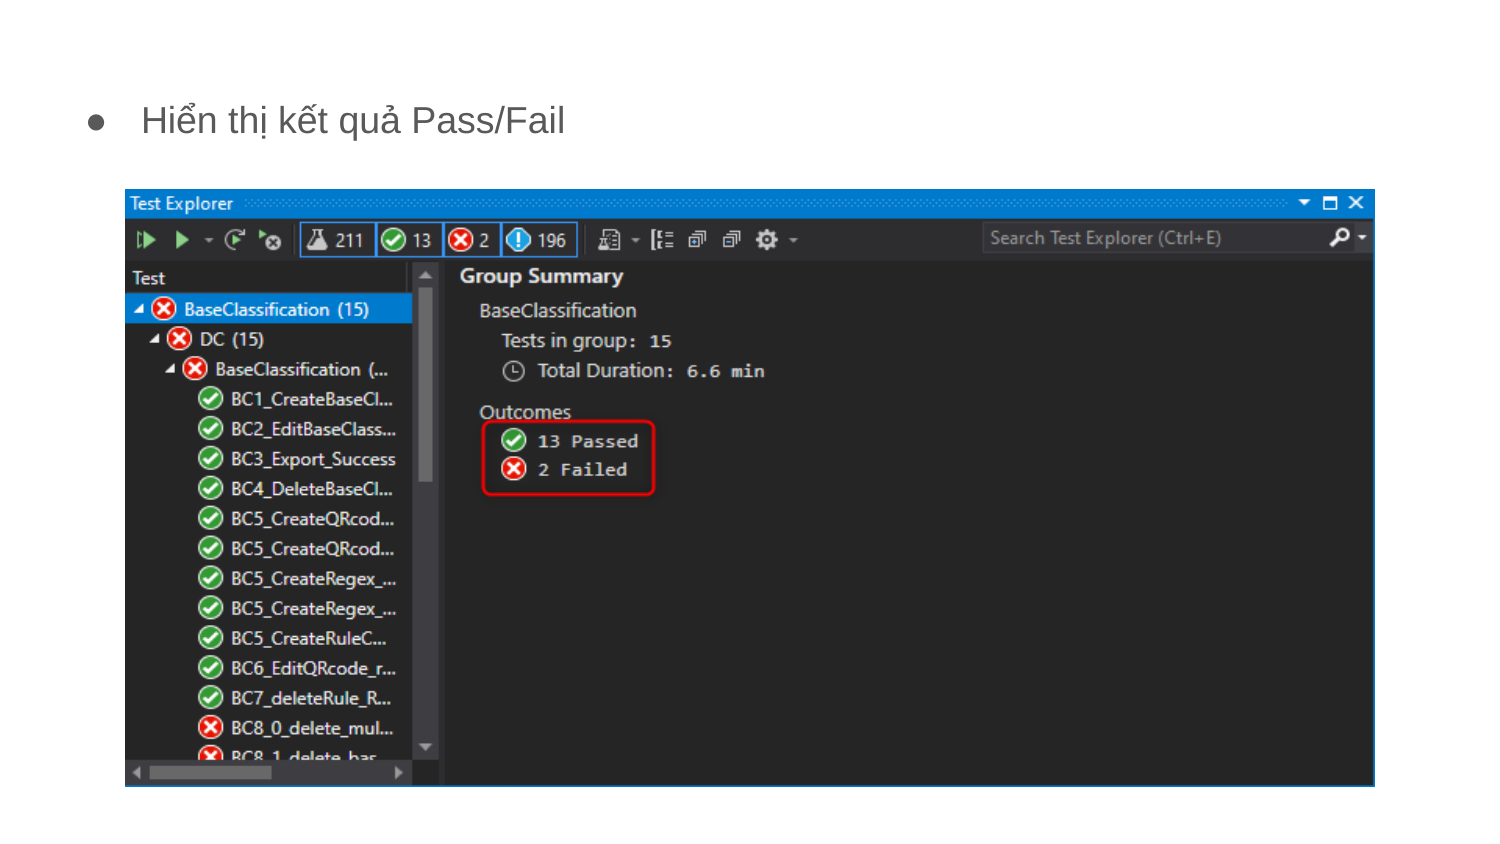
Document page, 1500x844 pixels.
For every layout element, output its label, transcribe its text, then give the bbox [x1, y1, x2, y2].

picture [124, 188, 1376, 787]
list Hiển thị kết quả Pass/Fail [51, 78, 1449, 750]
